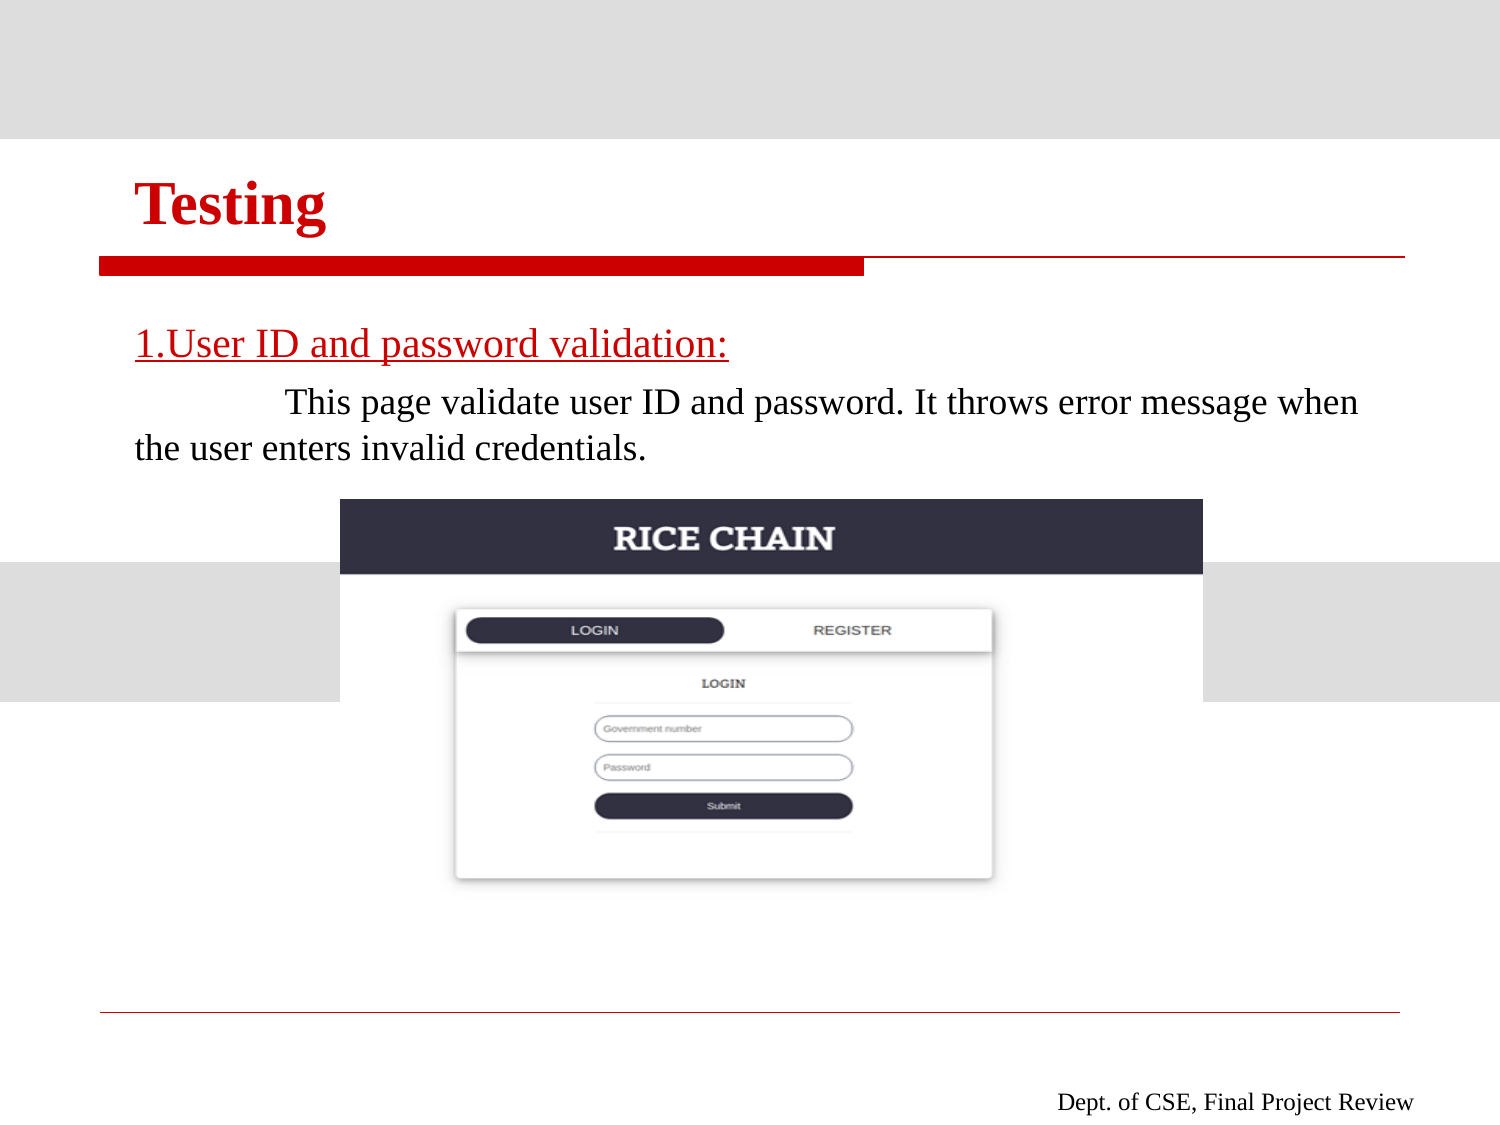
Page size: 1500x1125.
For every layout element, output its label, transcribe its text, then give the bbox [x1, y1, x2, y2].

text_box Dept. of CSE, Final Project Review [978, 1070, 1500, 1125]
picture [0, 0, 1500, 1125]
list 1.User ID and password validation: This page validate user ID and password. It throws error message when the user enters invalid credentials. [119, 308, 1381, 1013]
title Testing [119, 127, 1381, 245]
